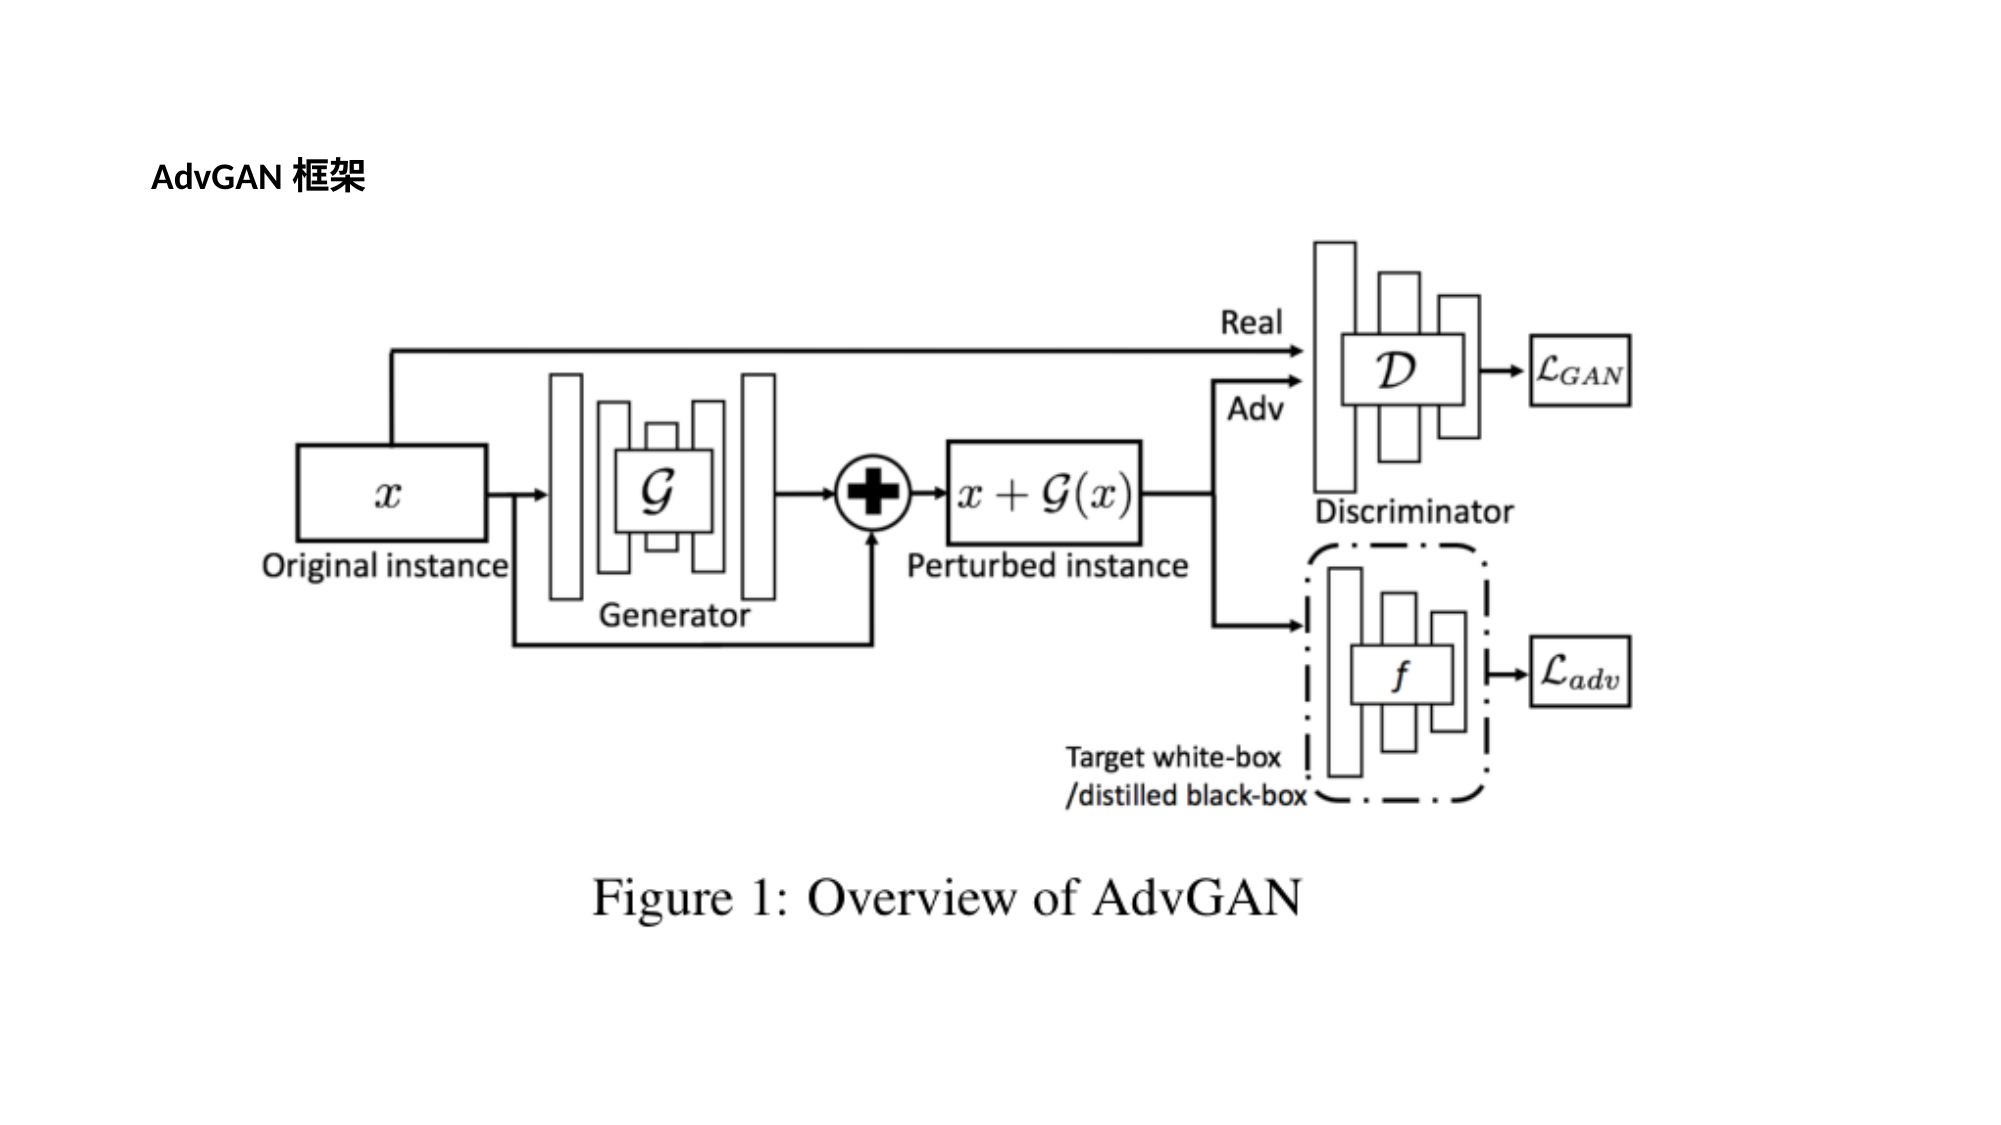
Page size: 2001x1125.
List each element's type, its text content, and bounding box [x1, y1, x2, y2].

picture [235, 205, 1682, 978]
text_box AdvGAN框架 [136, 144, 382, 205]
